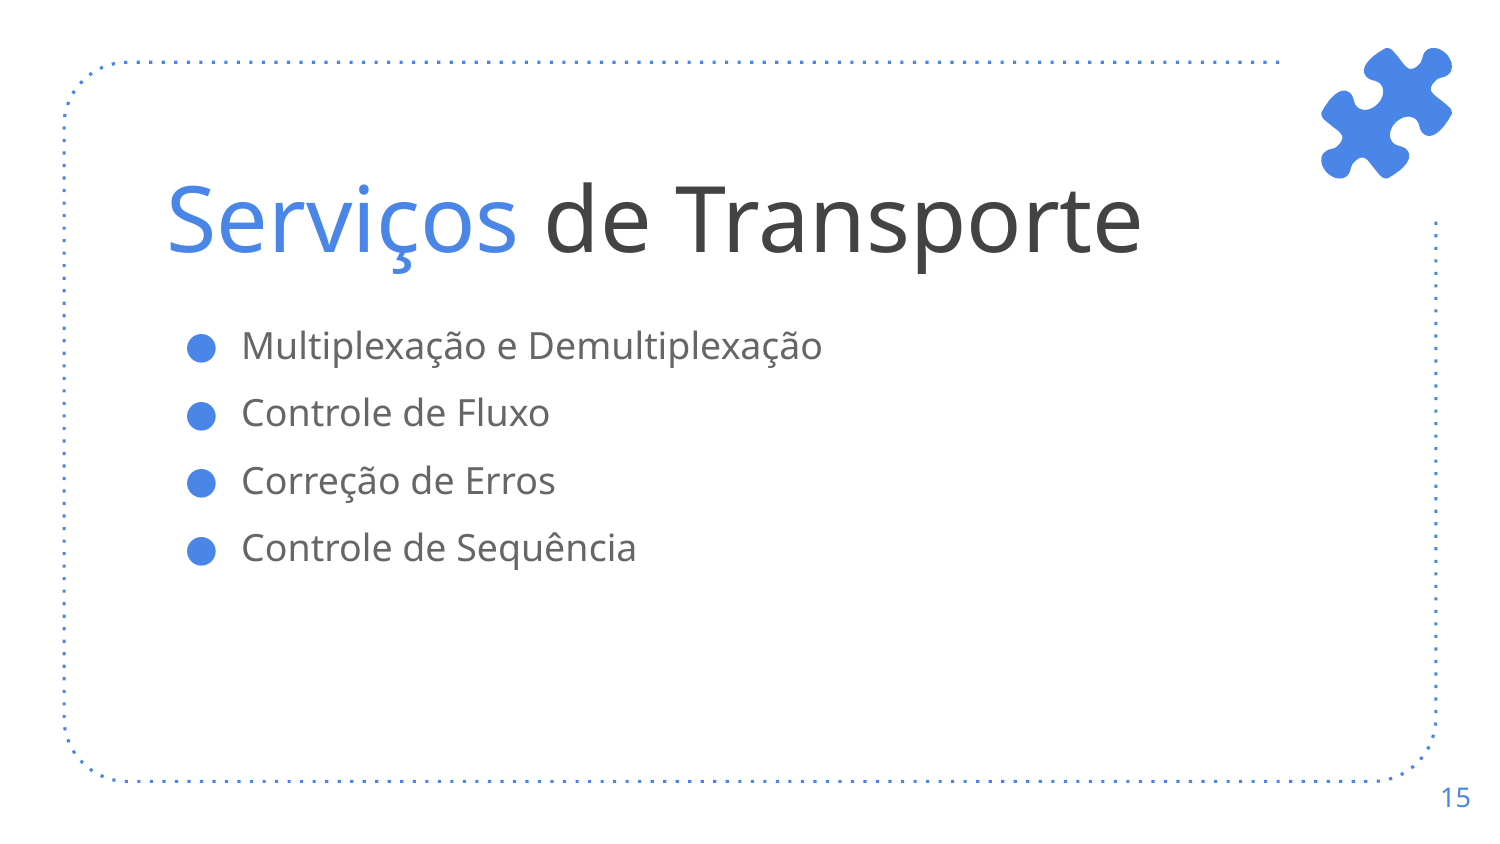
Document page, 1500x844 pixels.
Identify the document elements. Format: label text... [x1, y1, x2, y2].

text_box [1321, 47, 1452, 179]
list Multiplexação e Demultiplexação Controle de Fluxo Correção de Erros Controle de Sequência [151, 284, 1412, 673]
title Serviços de Transporte [151, 146, 1278, 284]
slide_number ‹#› [1411, 753, 1500, 844]
